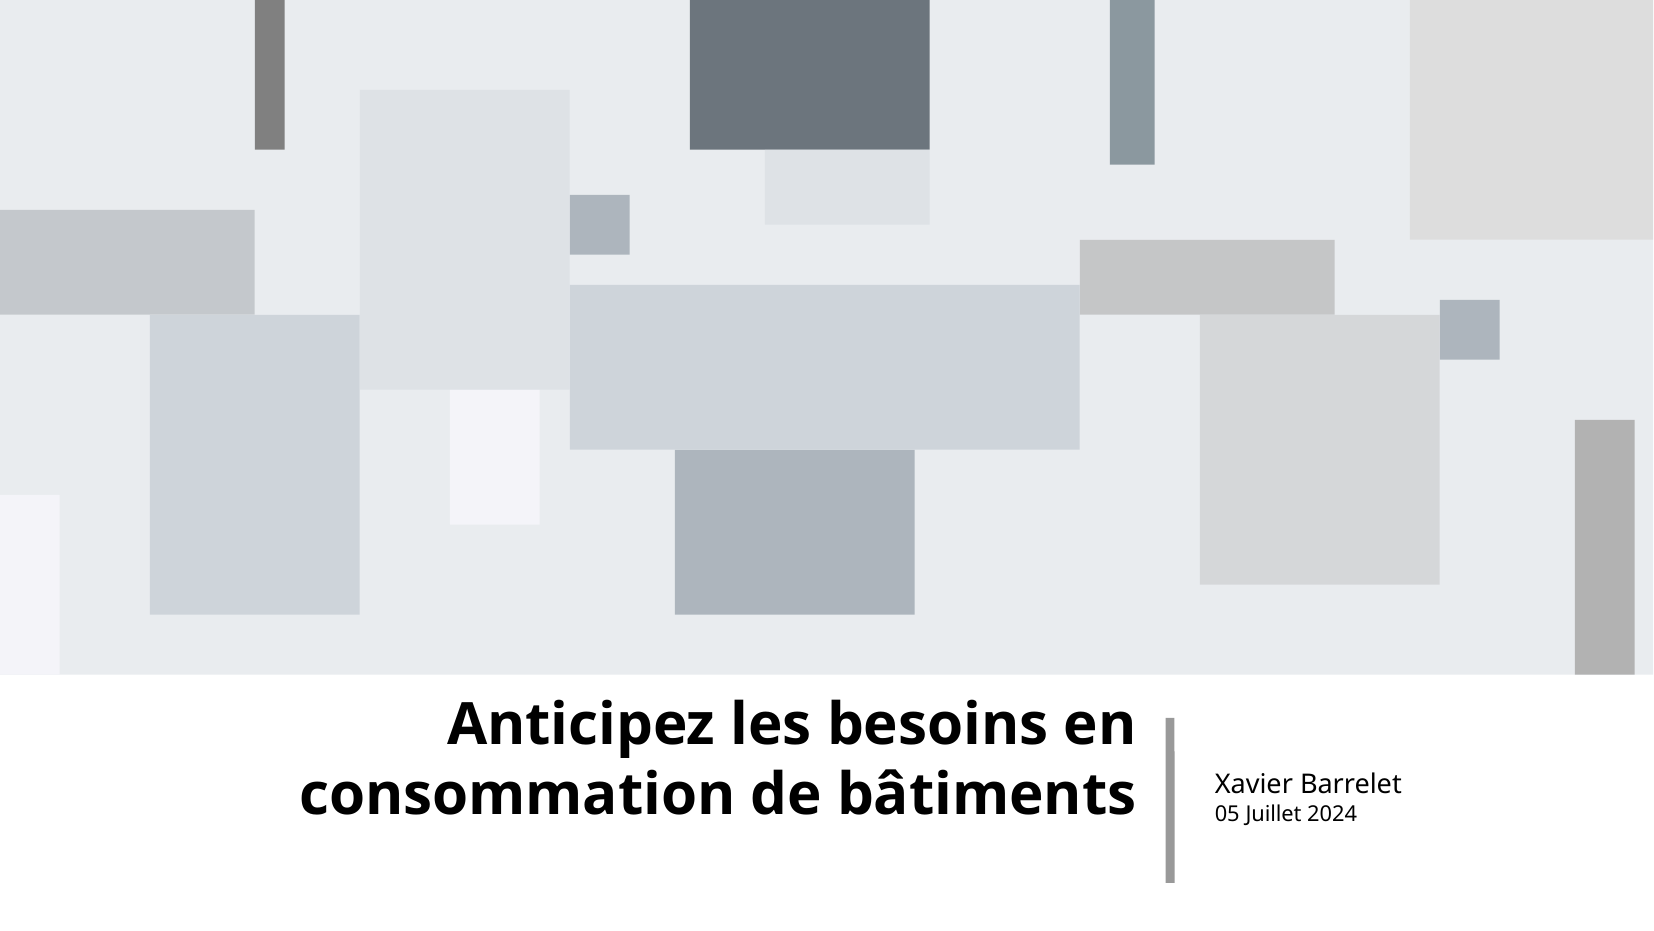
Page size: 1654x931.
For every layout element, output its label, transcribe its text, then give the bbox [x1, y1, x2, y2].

text_box Anticipez les besoins en consommation de bâtiments [134, 679, 1152, 915]
text_box Xavier Barrelet 05 Juillet 2024 [1199, 759, 1590, 841]
